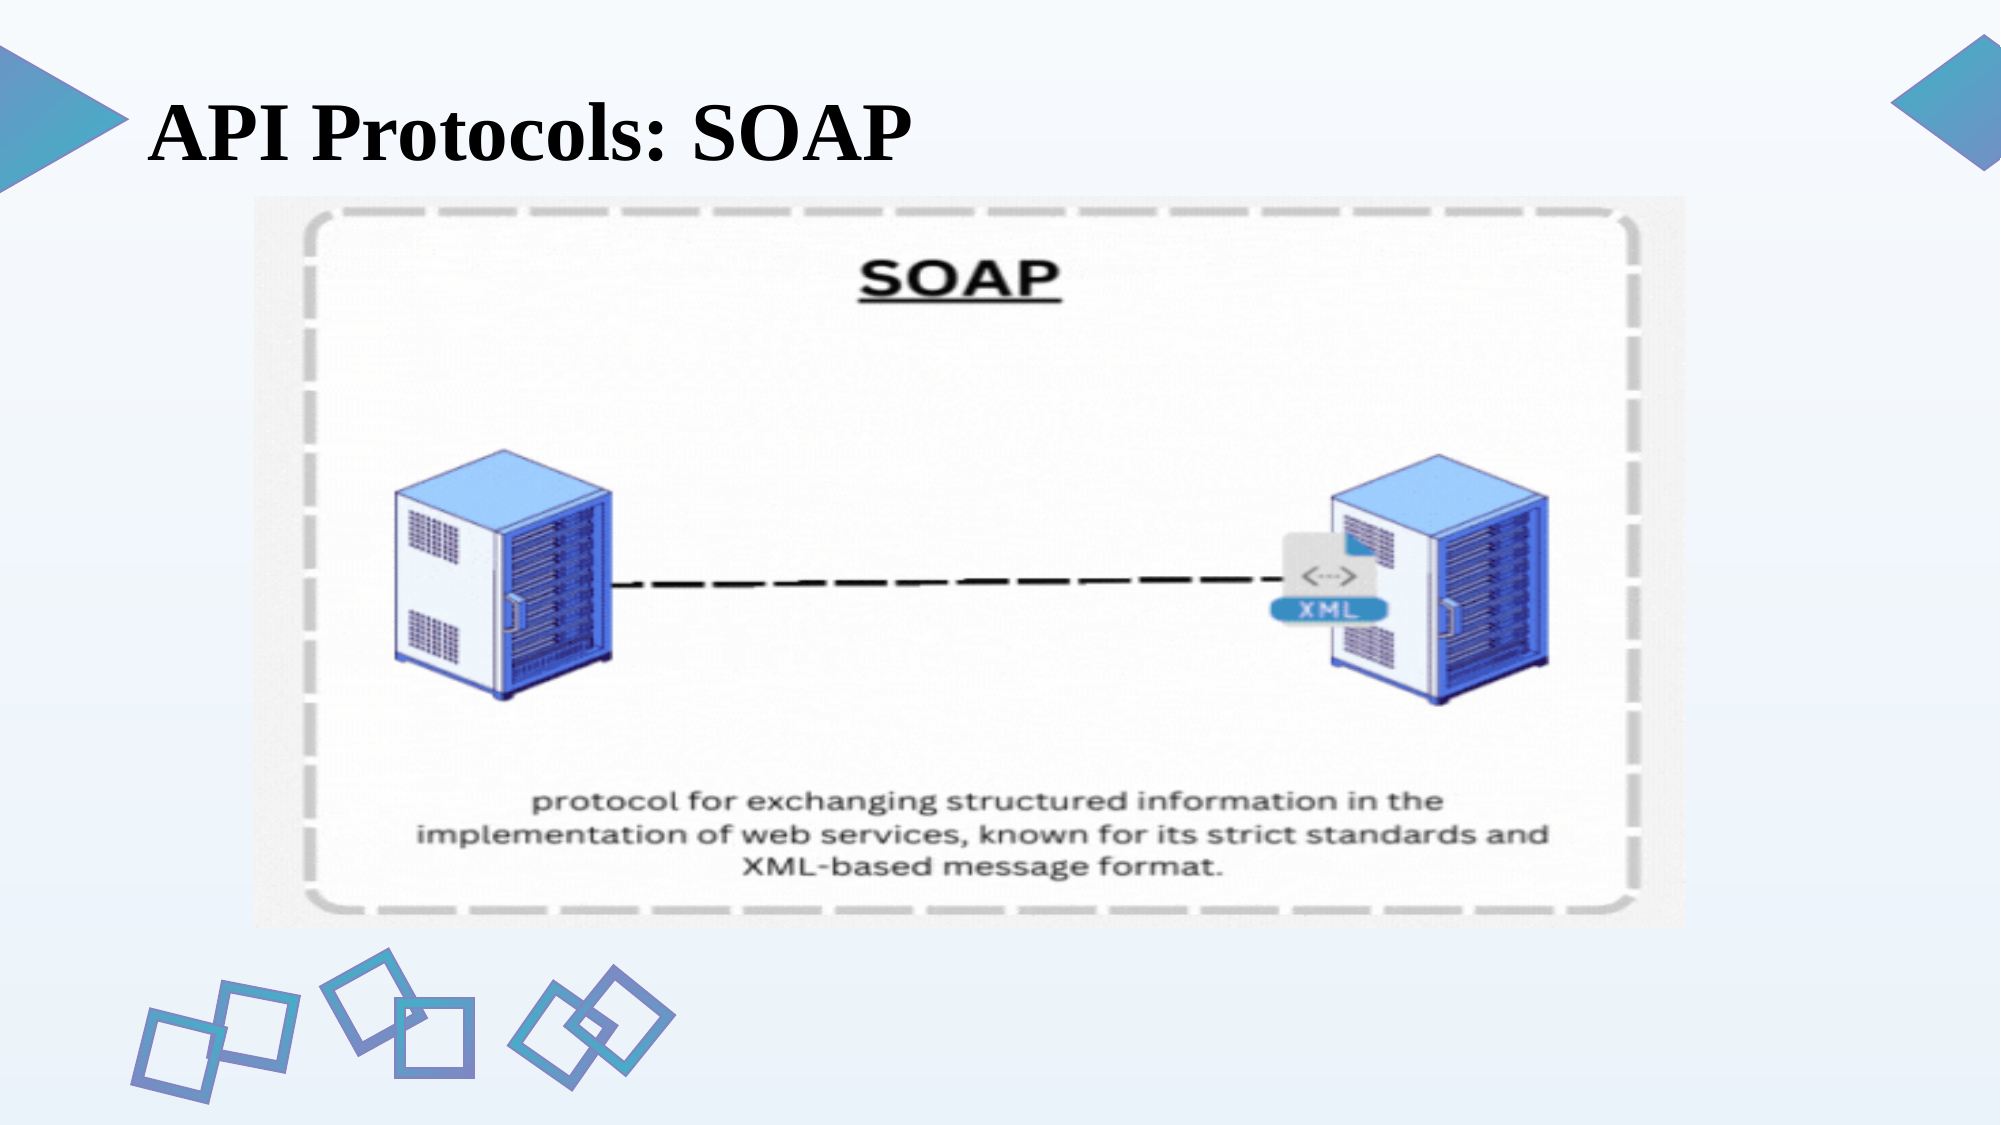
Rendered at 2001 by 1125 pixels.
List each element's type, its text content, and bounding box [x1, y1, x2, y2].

text_box [406, 1009, 429, 1031]
text_box [506, 979, 598, 1092]
text_box [1890, 34, 2000, 172]
text_box [205, 1035, 213, 1059]
text_box API Protocols: SOAP [132, 69, 1723, 285]
picture [254, 196, 1686, 928]
text_box [394, 997, 475, 1079]
text_box [586, 1007, 619, 1045]
text_box [562, 963, 677, 1078]
text_box [318, 947, 417, 1058]
text_box [130, 1007, 229, 1105]
text_box [0, 45, 130, 194]
text_box [213, 979, 302, 1074]
